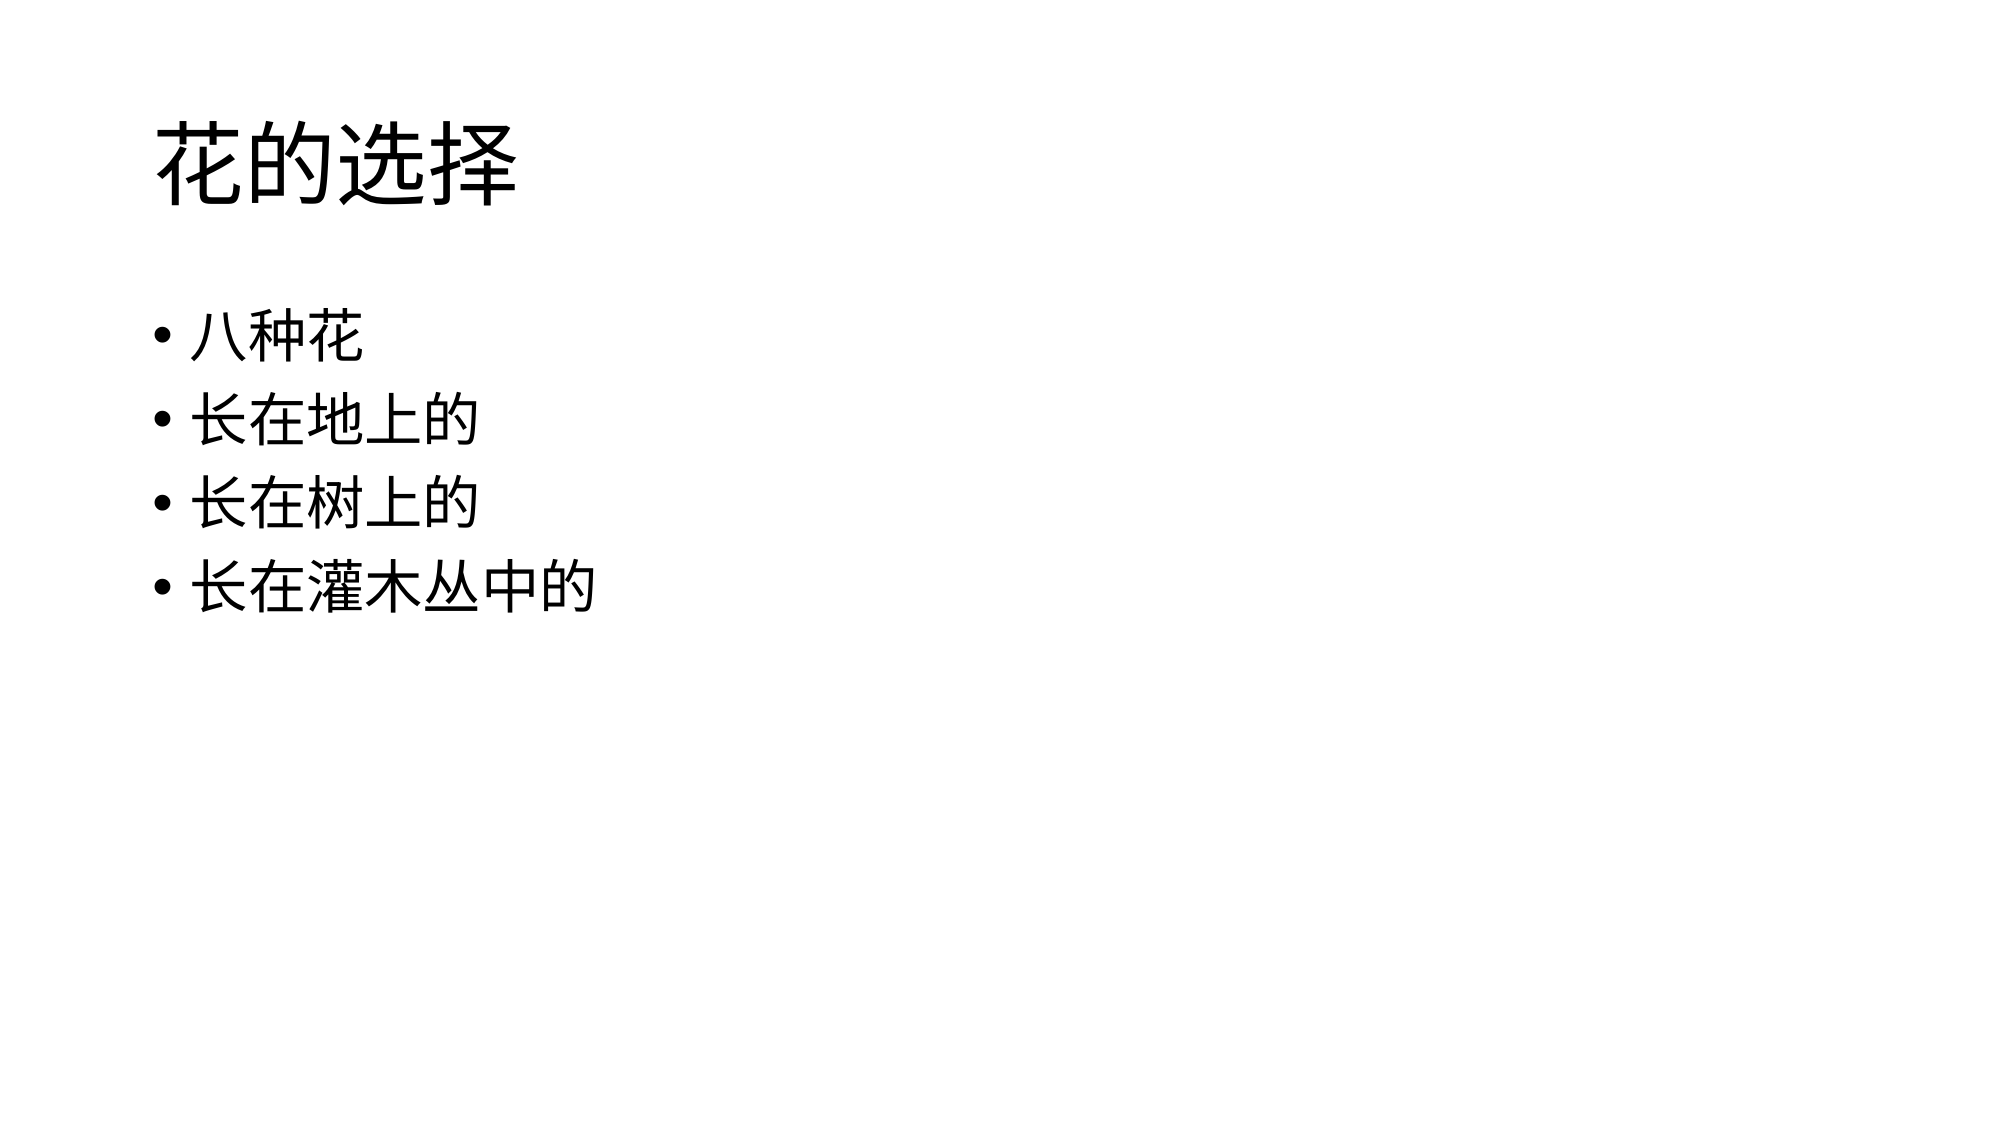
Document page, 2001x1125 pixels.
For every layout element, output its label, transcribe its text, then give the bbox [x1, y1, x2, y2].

list 八种花 长在地上的 长在树上的 长在灌木丛中的 [137, 299, 1863, 1014]
title 花的选择 [137, 59, 1863, 278]
